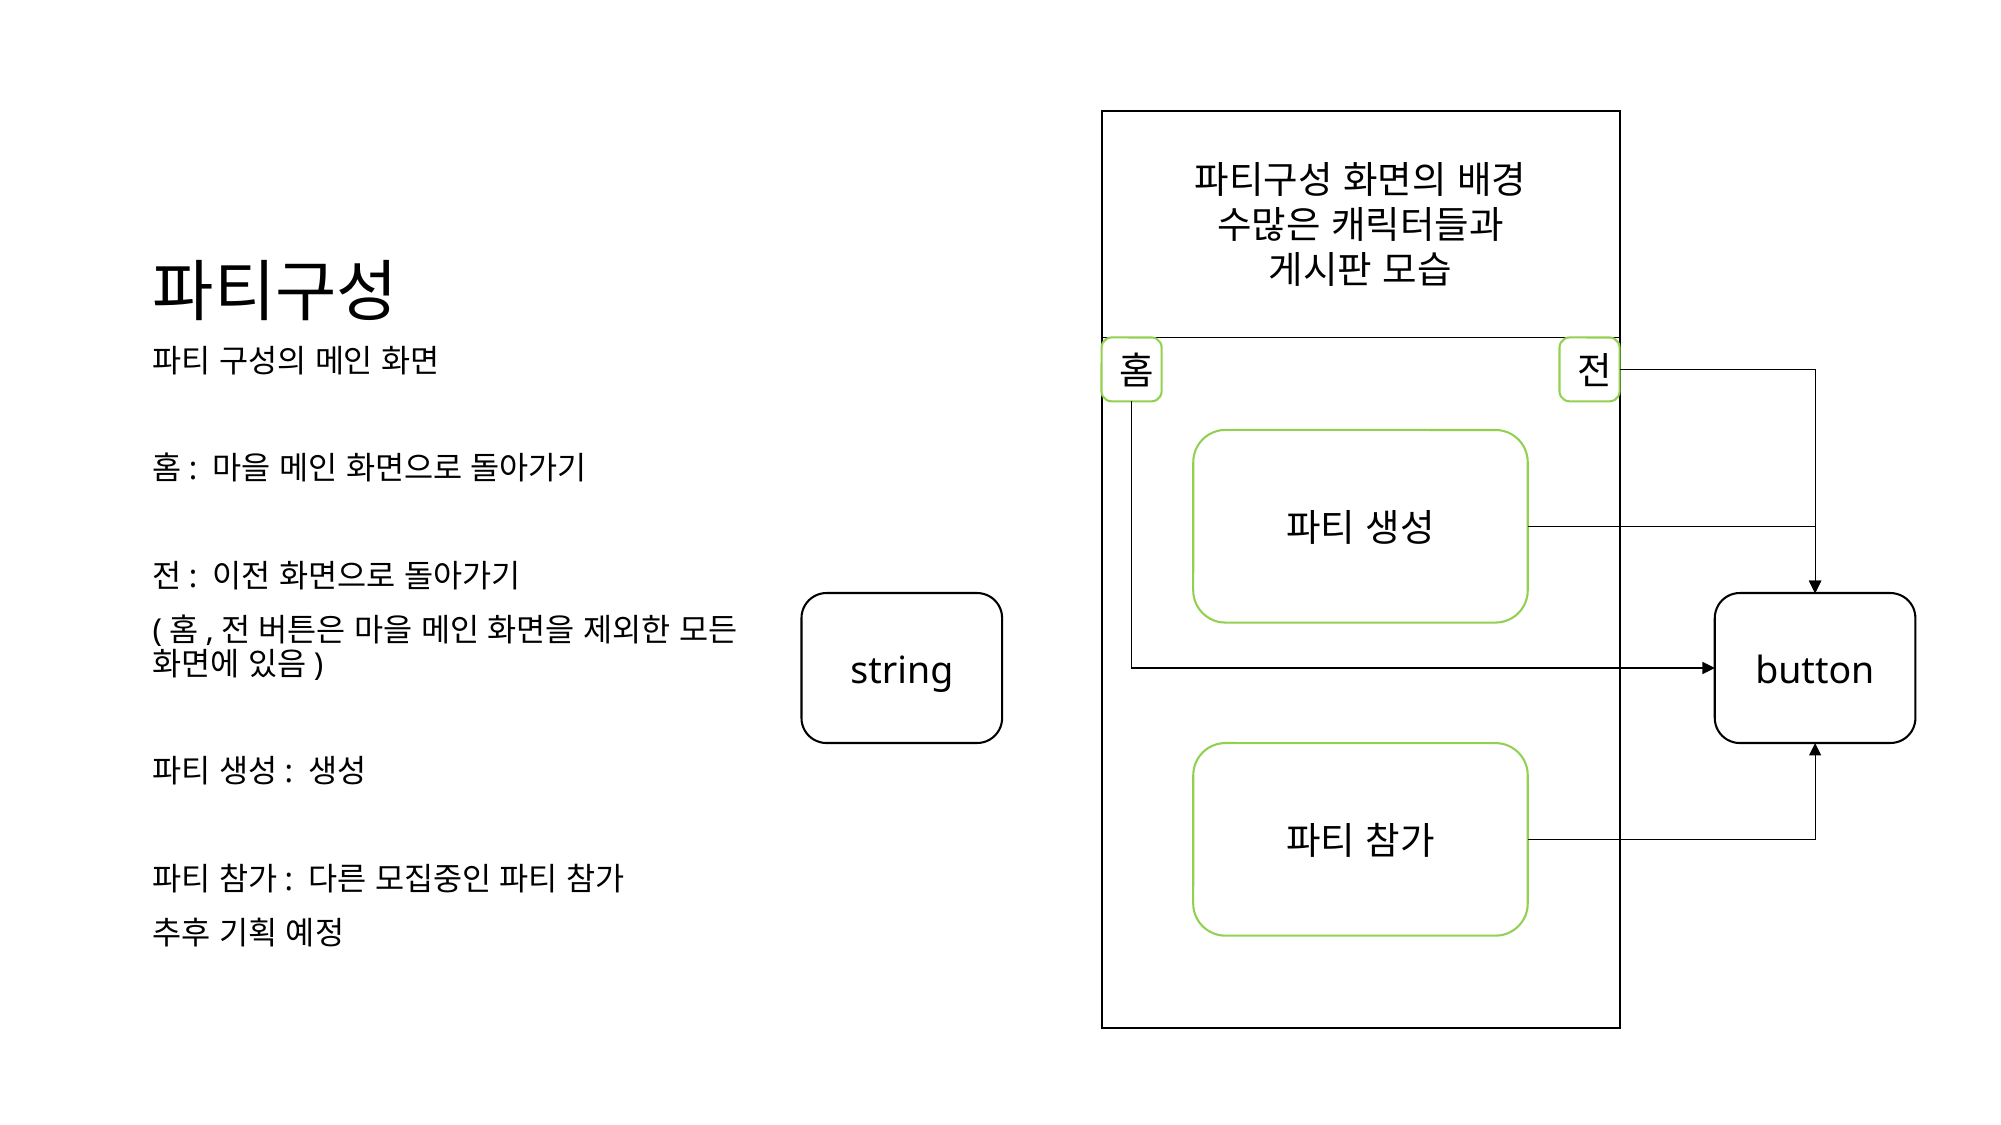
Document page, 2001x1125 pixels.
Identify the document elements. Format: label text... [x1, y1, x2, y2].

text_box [1557, 526, 1816, 594]
text_box [1557, 338, 1619, 526]
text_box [1289, 243, 1557, 827]
text_box 홈 [1100, 338, 1163, 403]
text_box string [800, 591, 1004, 745]
text_box 파티구성 화면의 배경 수많은 캐릭터들과 게시판 모습 [1179, 148, 1542, 299]
text_box 전 [1558, 338, 1621, 403]
text_box [1101, 397, 1621, 1029]
text_box button [1713, 591, 1917, 745]
text_box 파티 참가 [1192, 741, 1529, 937]
text_box [1132, 338, 1289, 667]
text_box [1619, 369, 1816, 526]
list 파티 구성의 메인 화면 홈: 마을 메인 화면으로 돌아가기 전: 이전 화면으로 돌아가기 (홈,전 버튼은 마을 메인 화면을 제외한 모든 화면에 있음) 파티 생성: 생성 파티 참가: 다른 모집중인 파티 참가 추후 기획 예정 [137, 337, 783, 963]
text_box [1527, 742, 1816, 840]
text_box 파티 생성 [1192, 428, 1289, 624]
title 파티구성 [137, 75, 783, 337]
text_box [1101, 110, 1621, 344]
